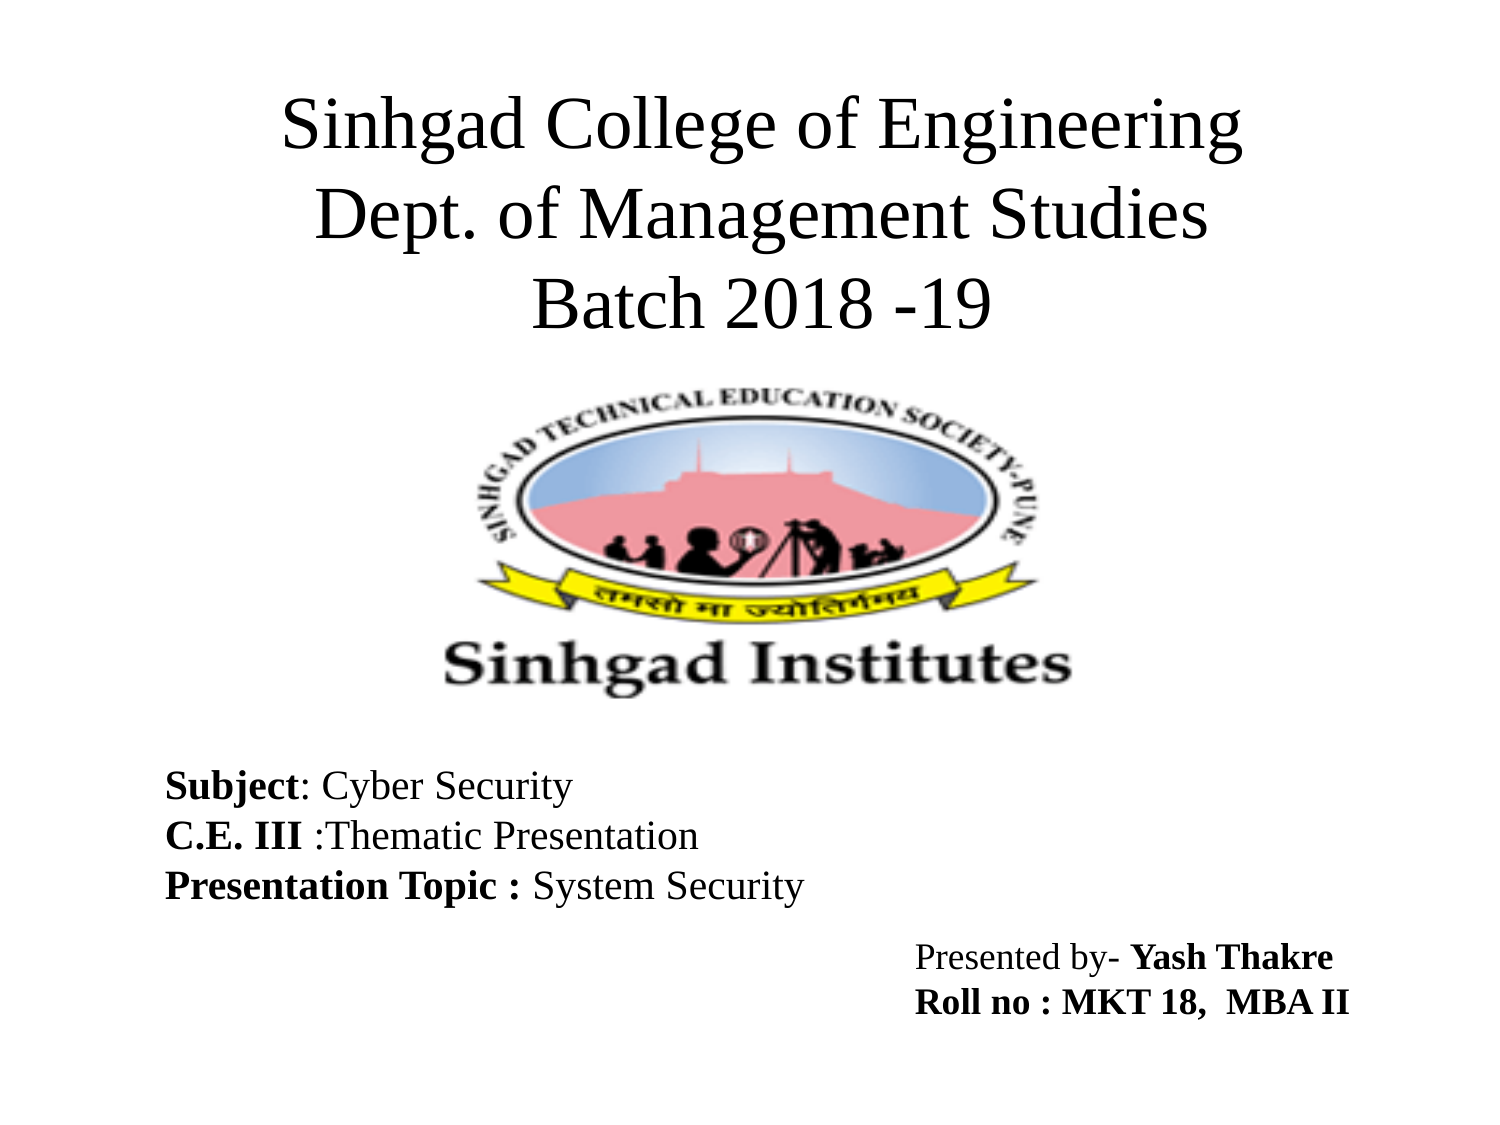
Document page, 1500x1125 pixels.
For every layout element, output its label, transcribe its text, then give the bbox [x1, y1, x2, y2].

text_box Subject: Cyber Security C.E. III :Thematic Presentation Presentation Topic : System Security [150, 750, 1388, 915]
title Sinhgad College of Engineering Dept. of Management Studies Batch 2018 -19 [125, 87, 1400, 329]
picture [437, 374, 1082, 713]
text_box Presented by- Yash Thakre Roll no : MKT 18, MBA II [899, 924, 1438, 1030]
